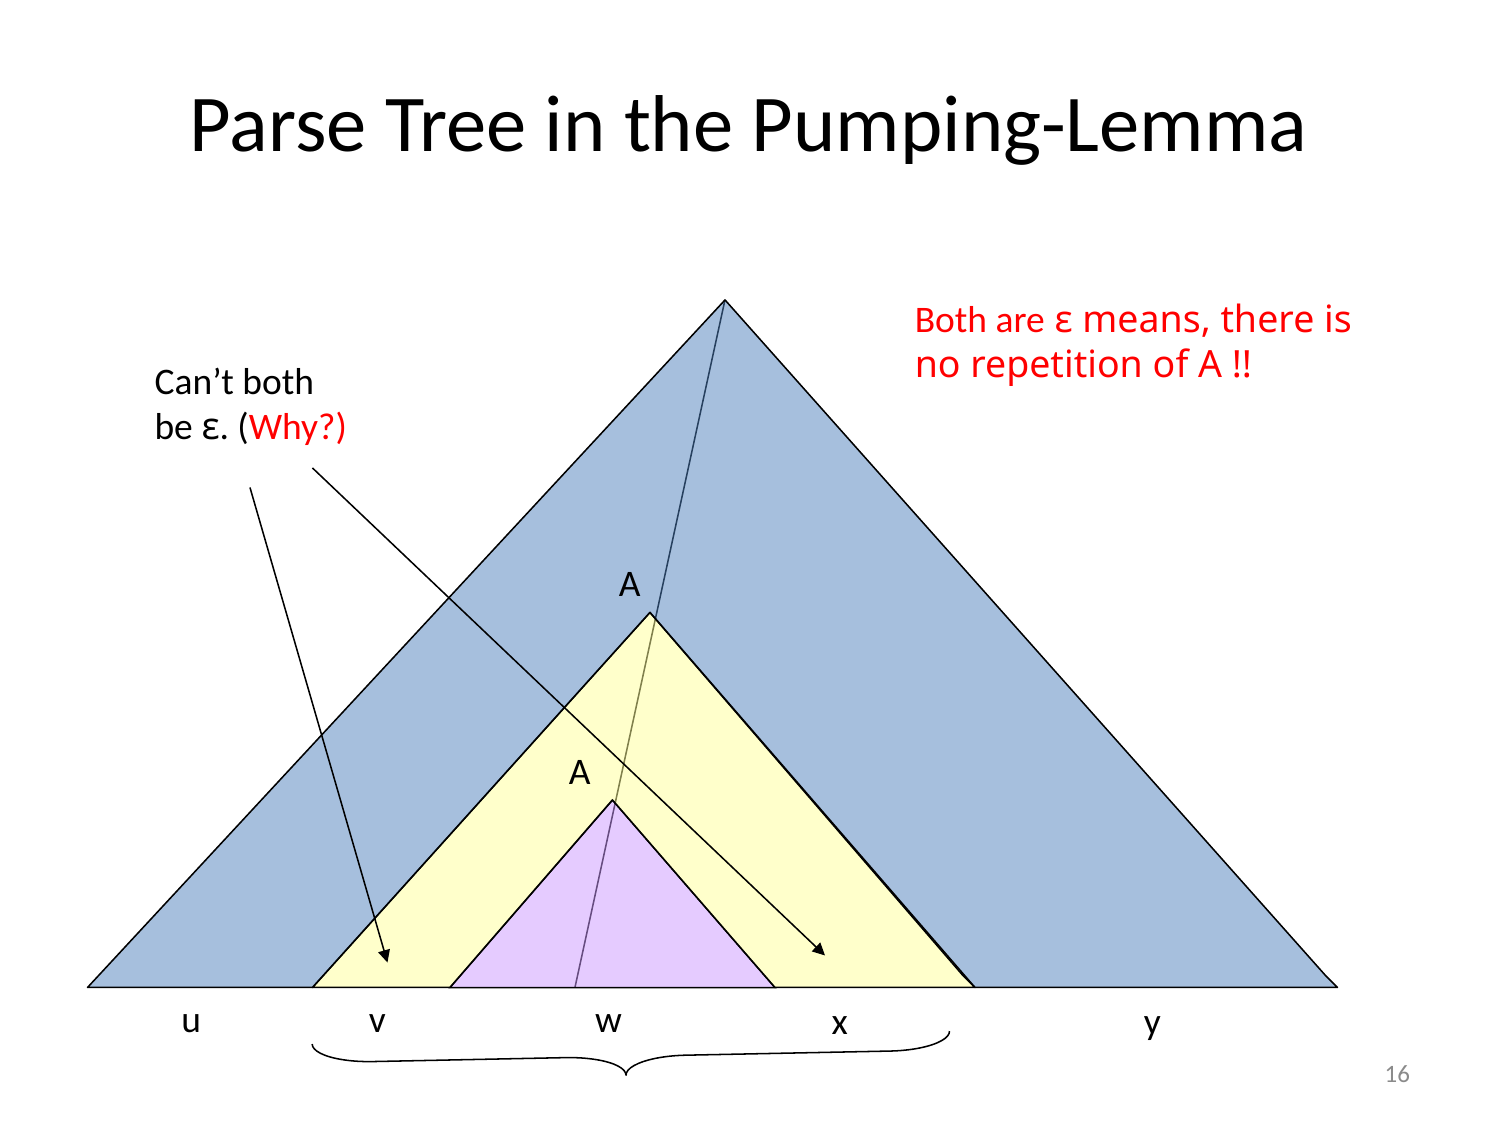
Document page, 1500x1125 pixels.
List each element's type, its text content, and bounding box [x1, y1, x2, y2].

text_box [137, 349, 826, 963]
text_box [87, 299, 1338, 1065]
text_box Both are ε means, there is no repetition of A !! [900, 287, 1400, 393]
title Parse Tree in the Pumping-Lemma [112, 24, 1388, 213]
slide_number 16 [1074, 1042, 1425, 1103]
